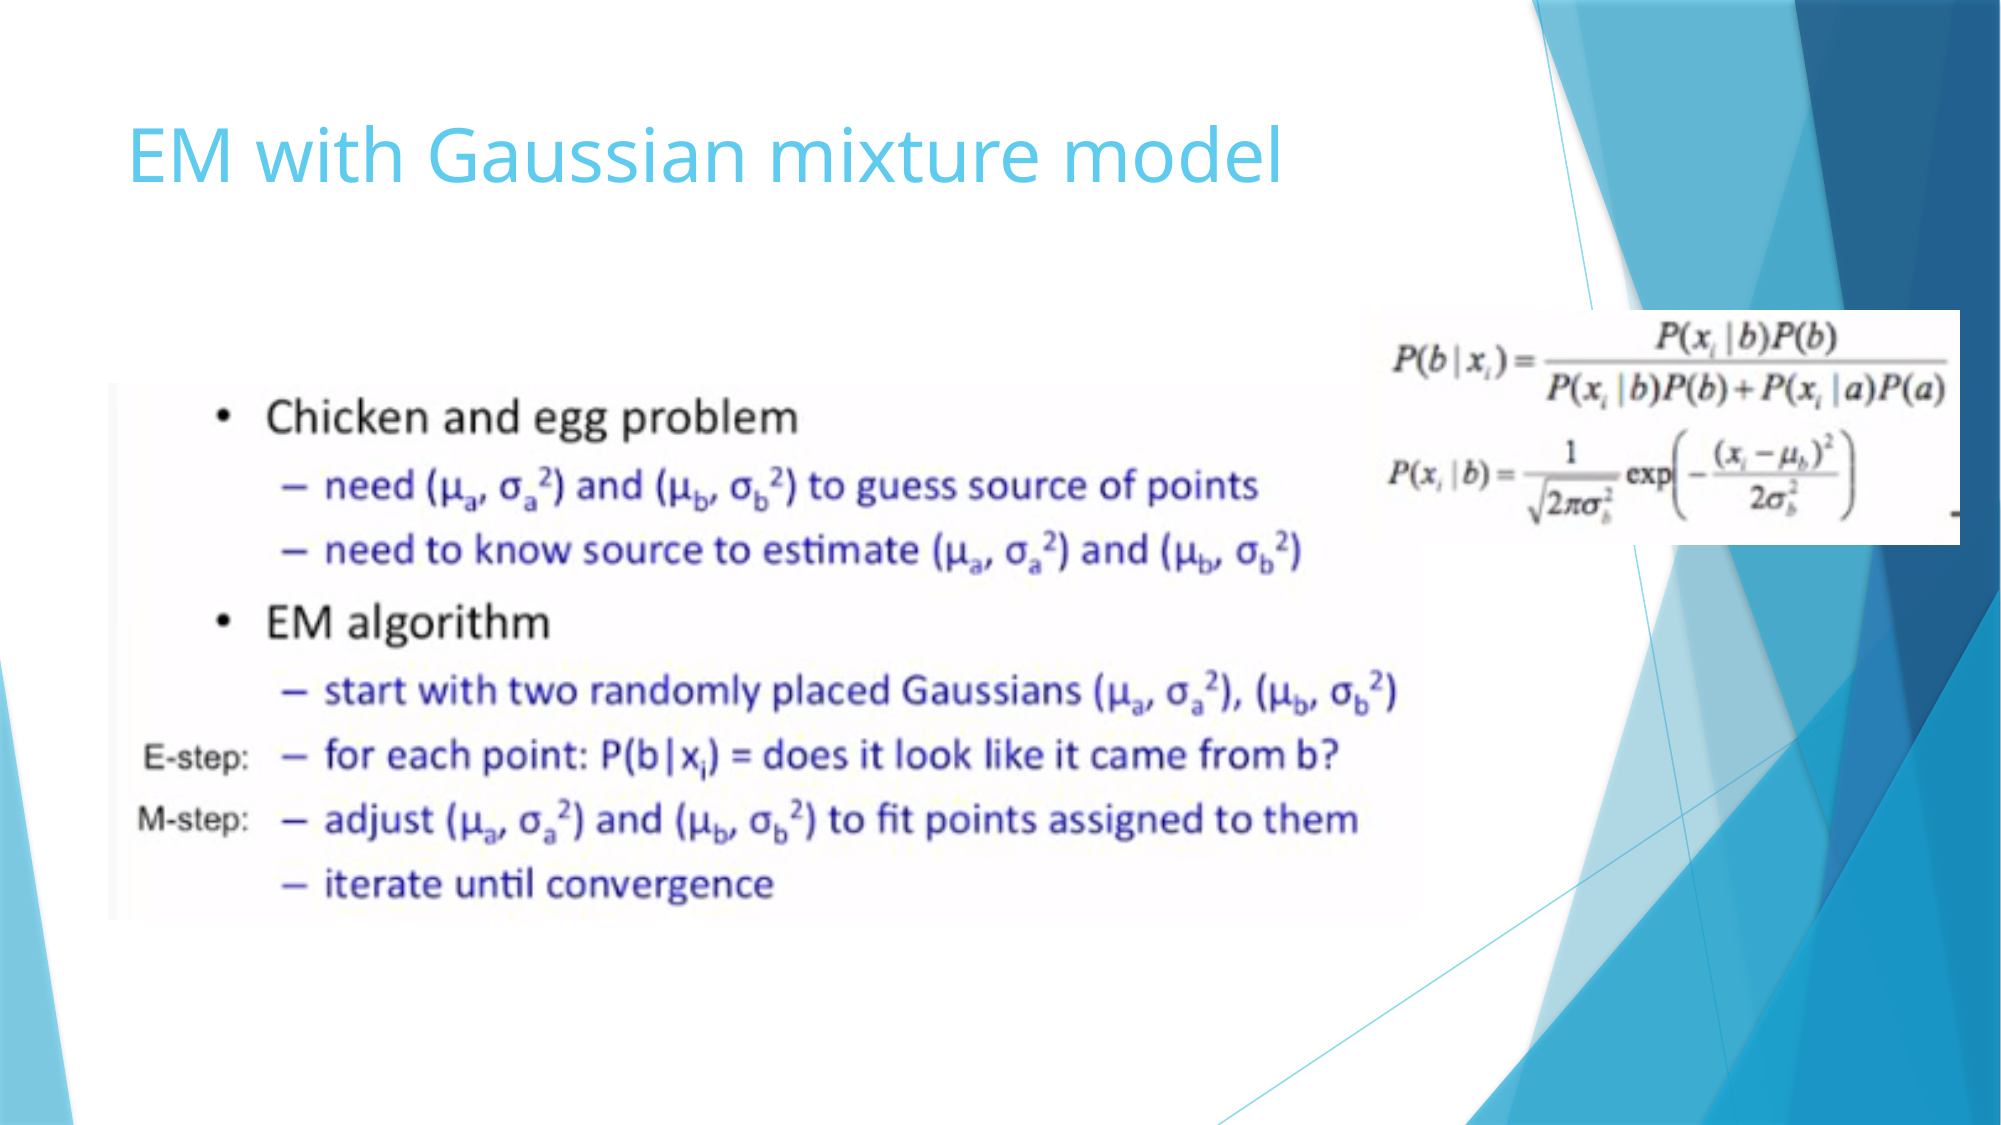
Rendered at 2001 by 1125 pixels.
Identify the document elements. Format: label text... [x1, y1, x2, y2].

picture [1359, 310, 1960, 545]
title EM with Gaussian mixture model [111, 99, 1522, 317]
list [107, 383, 1420, 920]
